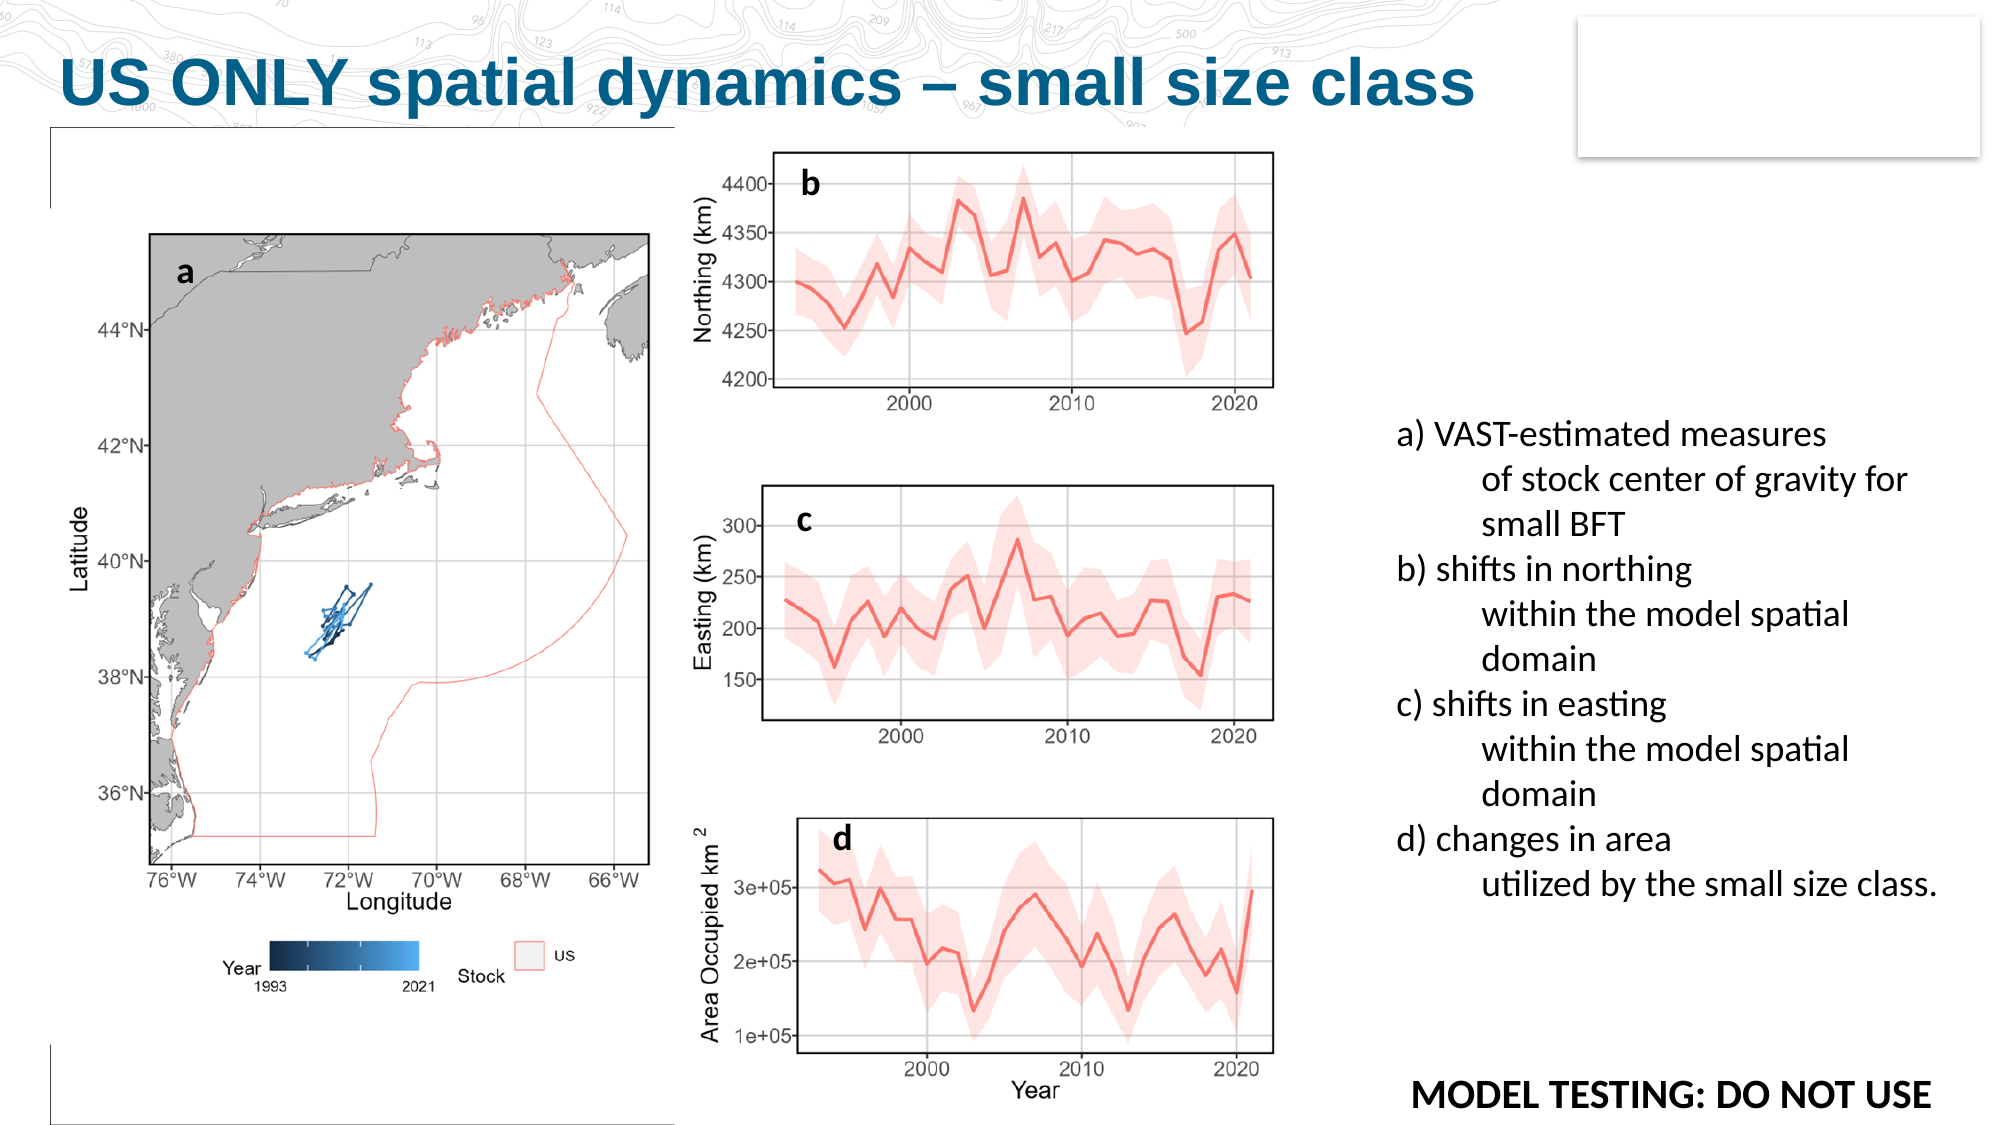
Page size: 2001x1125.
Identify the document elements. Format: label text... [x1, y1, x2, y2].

text_box a) VAST-estimated measures of stock center of gravity for small BFT b) shifts in northing within the model spatial domain c) shifts in easting within the model spatial domain d) changes in area utilized by the small size class. [1381, 401, 1980, 912]
title US ONLY spatial dynamics – small size class [44, 31, 1643, 136]
text_box MODEL TESTING: DO NOT USE [1395, 1059, 1948, 1125]
text_box [1577, 16, 1981, 158]
picture [0, 0, 2000, 1125]
